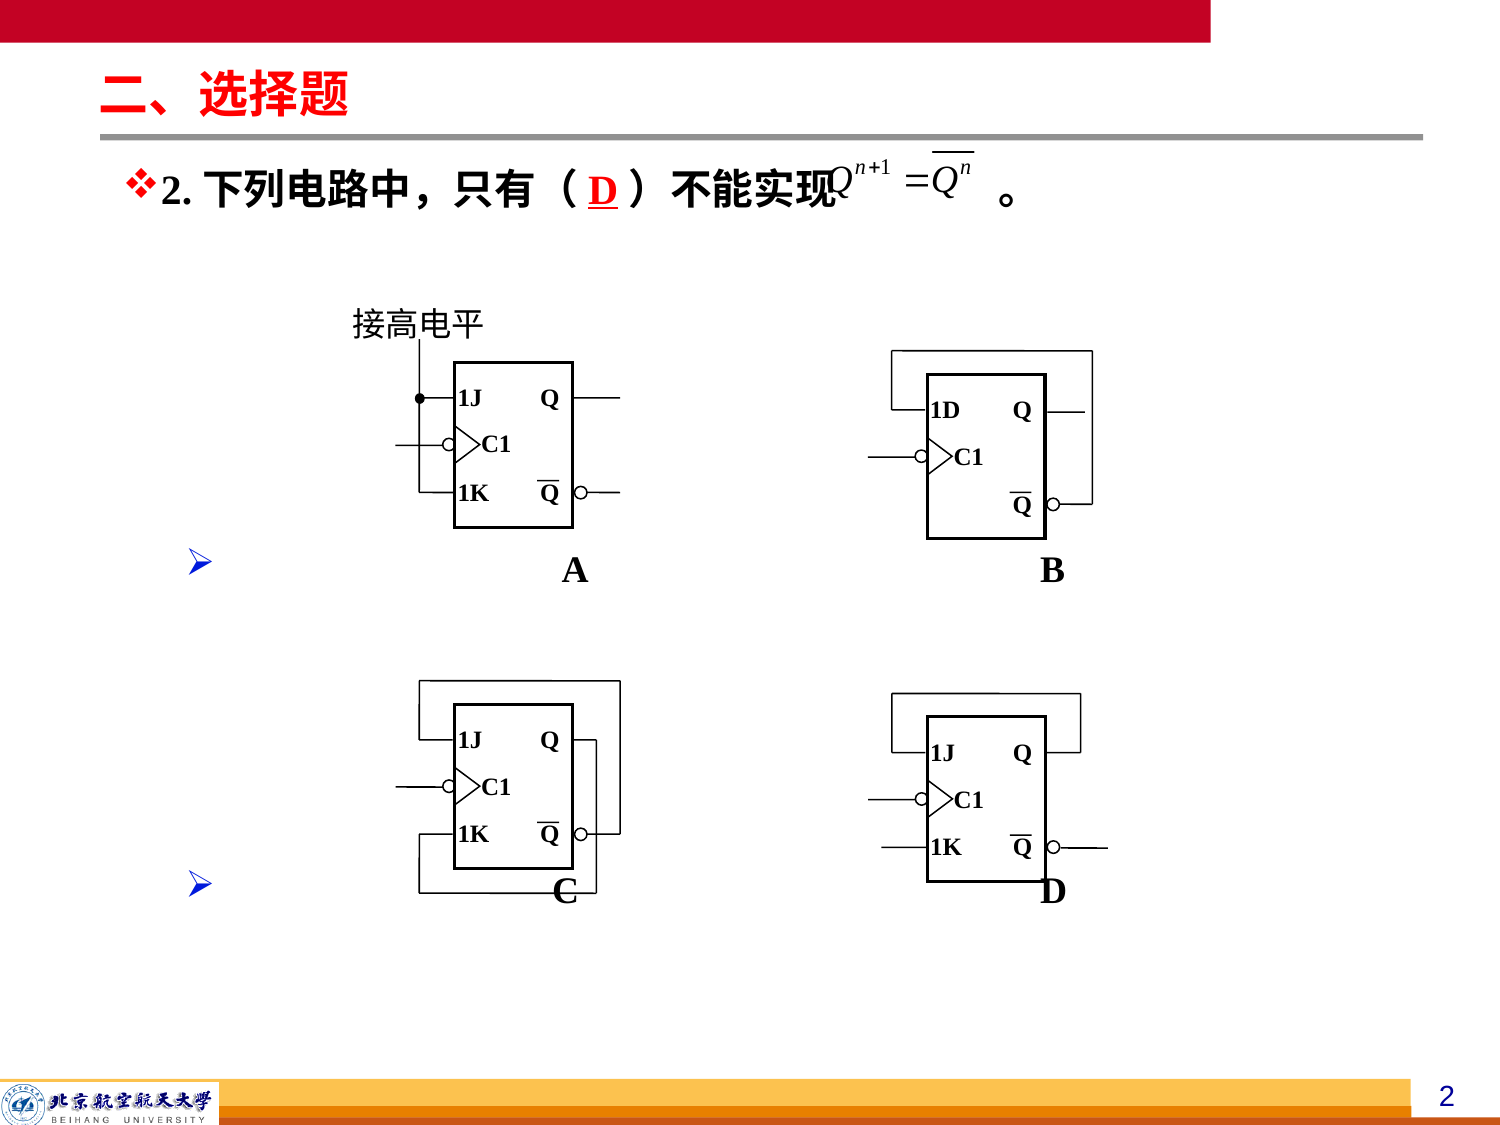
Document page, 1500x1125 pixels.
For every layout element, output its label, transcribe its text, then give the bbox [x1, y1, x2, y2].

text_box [820, 143, 982, 209]
picture [0, 1082, 219, 1125]
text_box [867, 350, 1093, 539]
list 2.下列电路中，只有（D）不能实现 。 A B C D [112, 148, 1400, 979]
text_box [867, 693, 1138, 882]
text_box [395, 680, 621, 894]
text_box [351, 303, 621, 528]
title 二、选择题 [88, 66, 951, 128]
